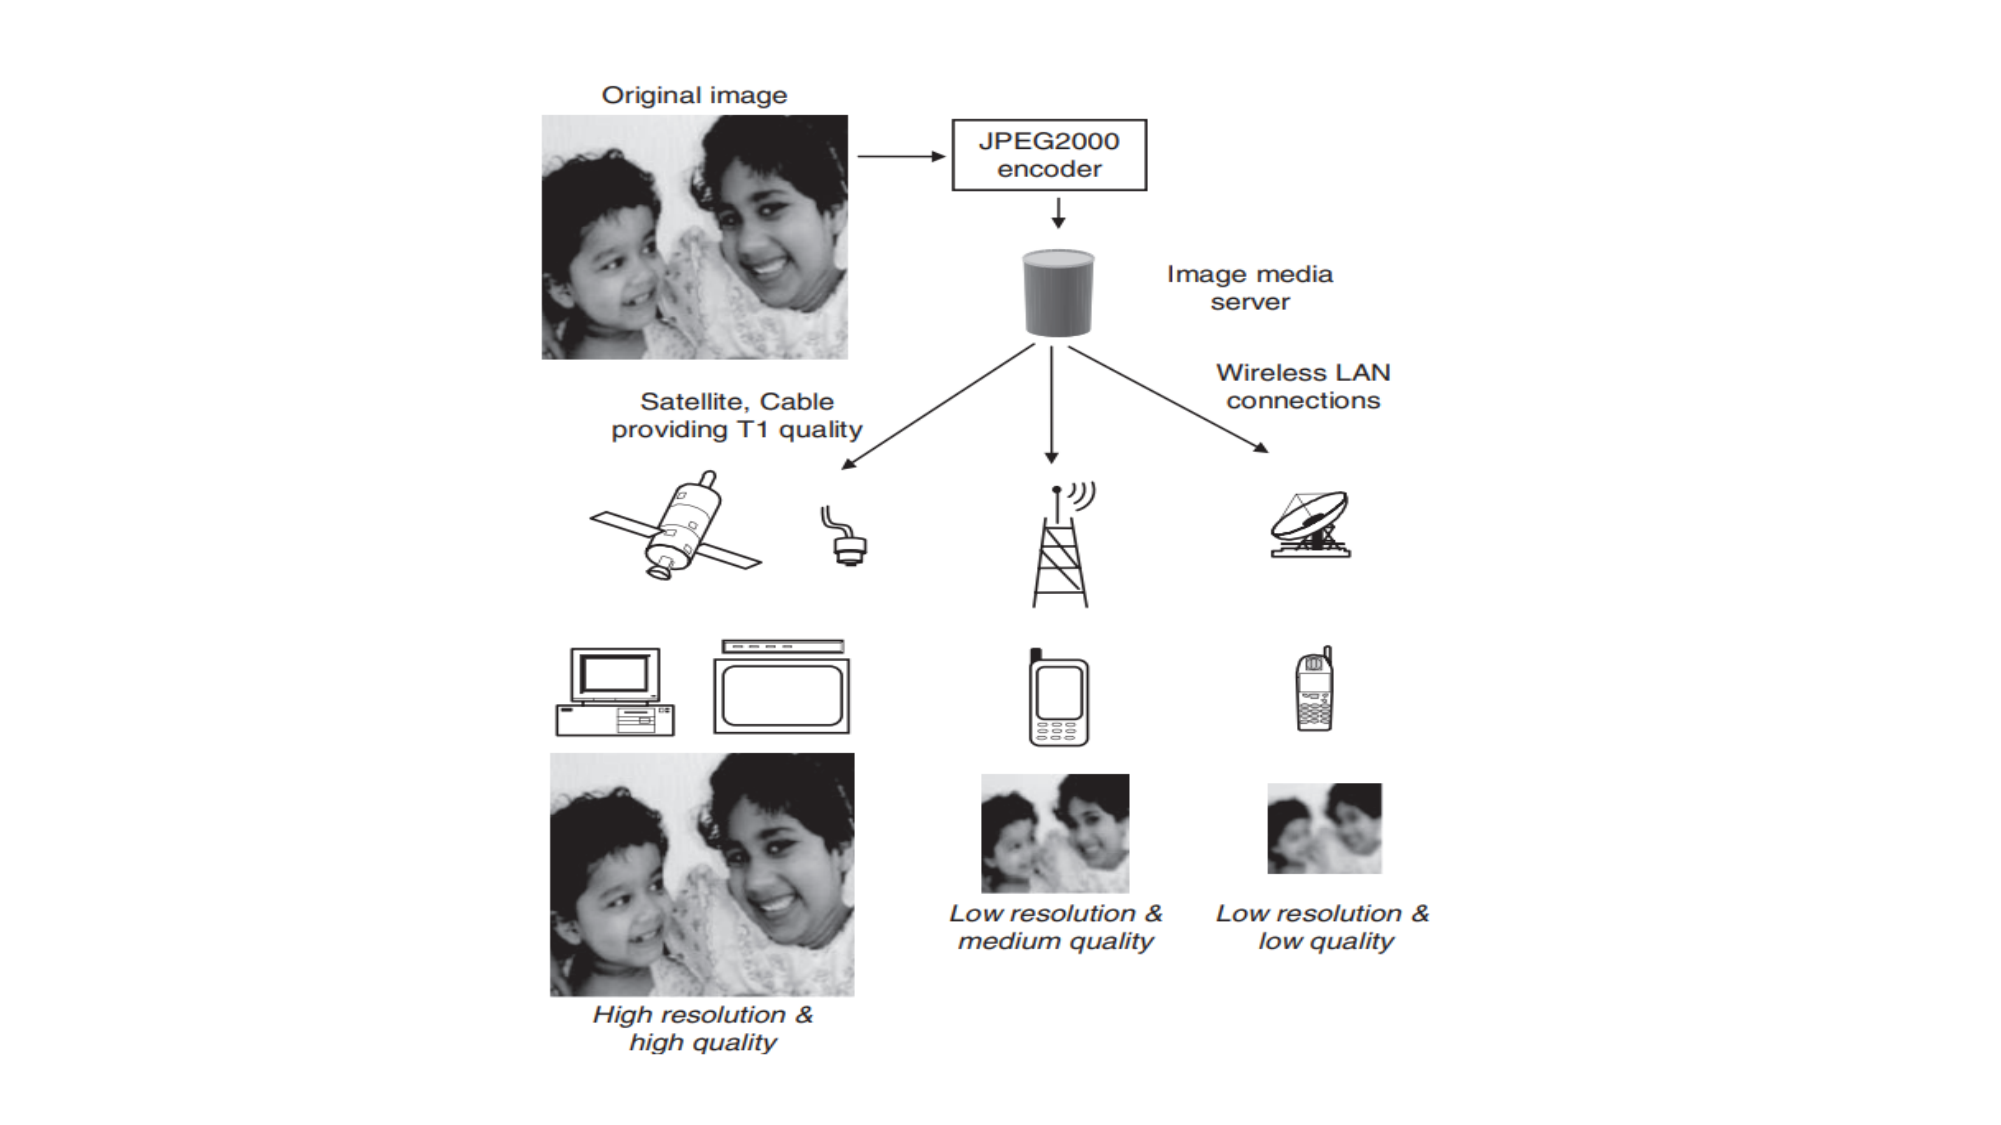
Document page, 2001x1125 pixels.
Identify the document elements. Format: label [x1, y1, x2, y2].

list [506, 73, 1459, 1057]
